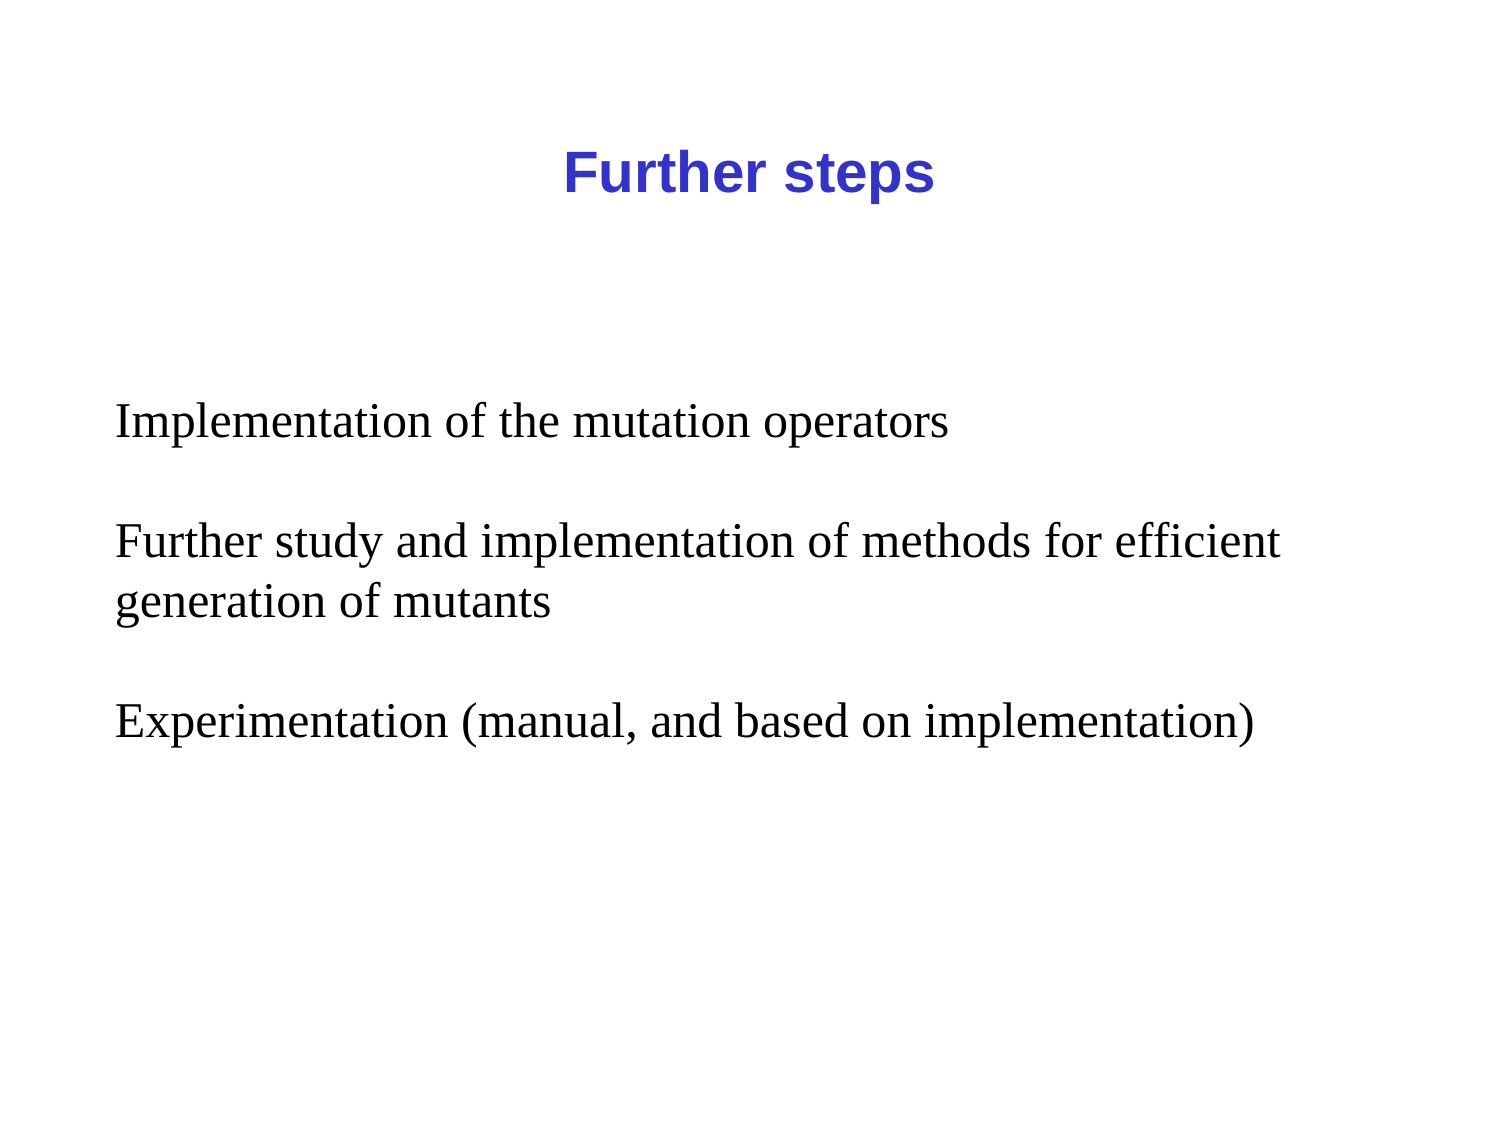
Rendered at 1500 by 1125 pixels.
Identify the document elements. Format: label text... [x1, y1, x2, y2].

title Further steps [112, 99, 1388, 238]
text_box Implementation of the mutation operators Further study and implementation of methods for efficient generation of mutants Experimentation (manual, and based on implementation) [99, 299, 1375, 775]
